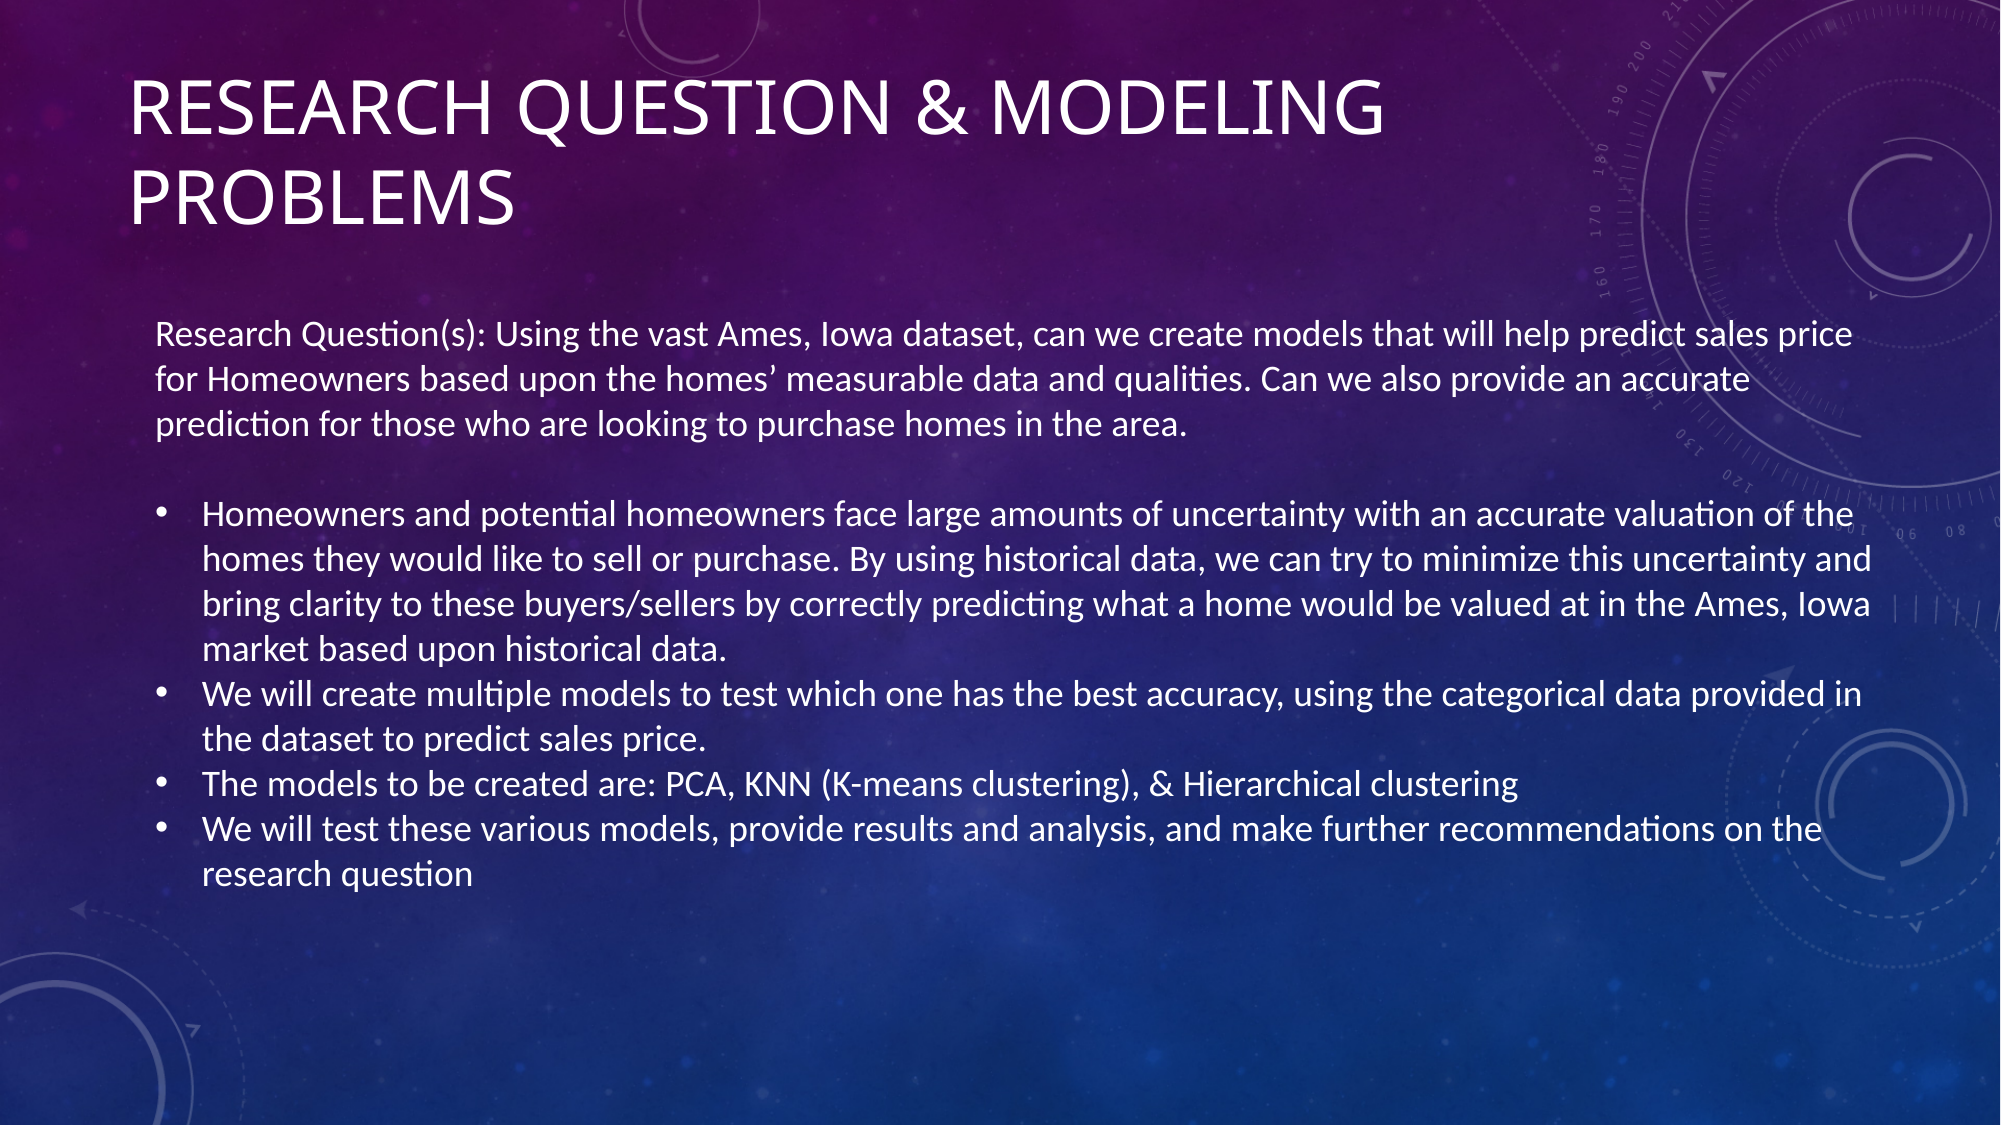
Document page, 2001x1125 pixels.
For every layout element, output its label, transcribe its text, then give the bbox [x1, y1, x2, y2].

picture [0, 0, 2001, 1125]
text_box Research Question(s): Using the vast Ames, Iowa dataset, can we create models that will help predict sales price for Homeowners based upon the homes’ measurable data and qualities. Can we also provide an accurate prediction for those who are looking to purchase homes in the area. Homeowners and potential homeowners face large amounts of uncertainty with an accurate valuation of the homes they would like to sell or purchase. By using historical data, we can try to minimize this uncertainty and bring clarity to these buyers/sellers by correctly predicting what a home would be valued at in the Ames, Iowa market based upon historical data. We will create multiple models to test which one has the best accuracy, using the categorical data provided in the dataset to predict sales price. The models to be created are: PCA, KNN (K-means clustering), & Hierarchical clustering We will test these various models, provide results and analysis, and make further recommendations on the research question [140, 301, 1902, 992]
title Research question & modeling problems [112, 29, 1775, 269]
